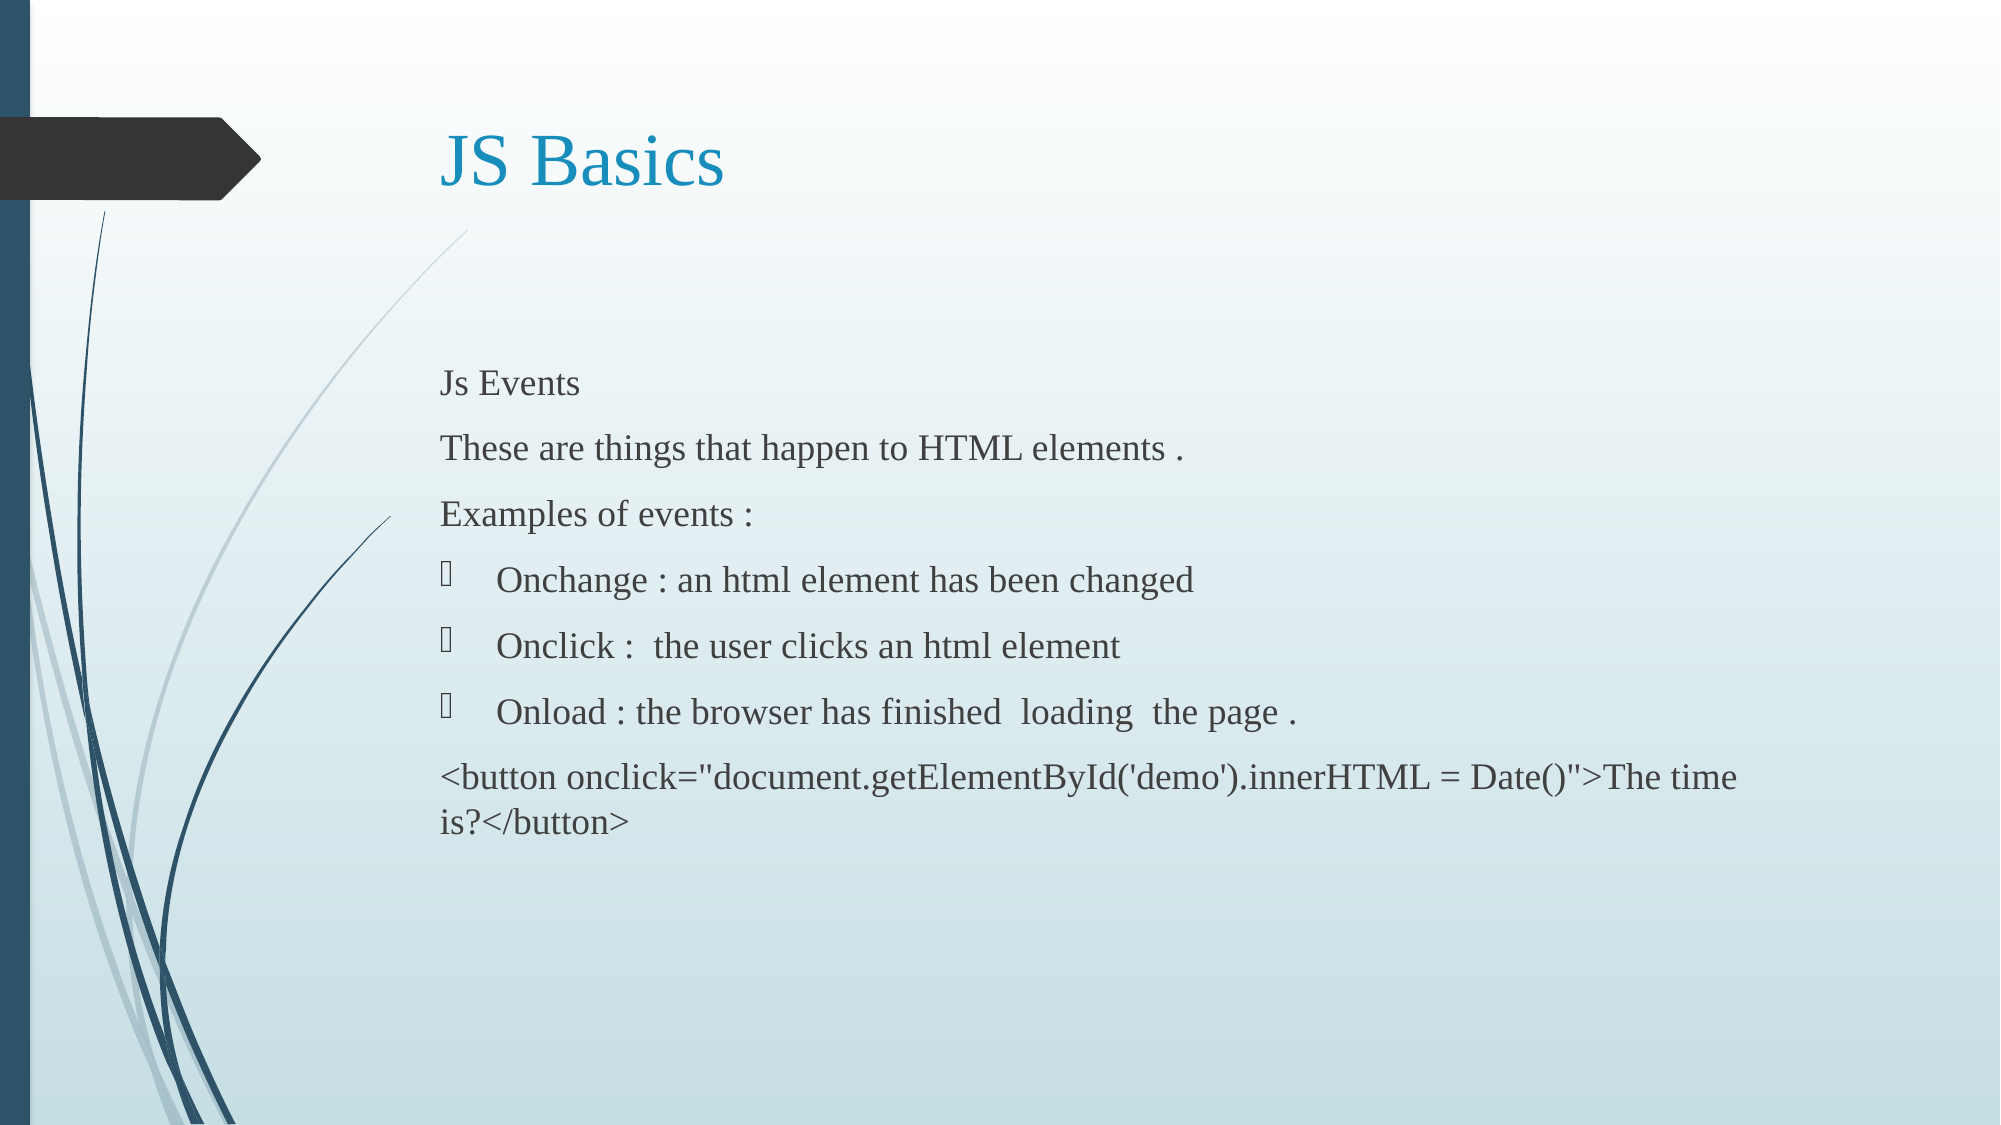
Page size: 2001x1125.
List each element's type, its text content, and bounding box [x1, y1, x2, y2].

list Js Events These are things that happen to HTML elements . Examples of events : Onchange : an html element has been changed Onclick : the user clicks an html element Onload : the browser has finished loading the page . <button onclick="document.getElementById('demo').innerHTML = Date()">The time is?</button> [424, 350, 1888, 970]
title JS Basics [425, 102, 1888, 313]
